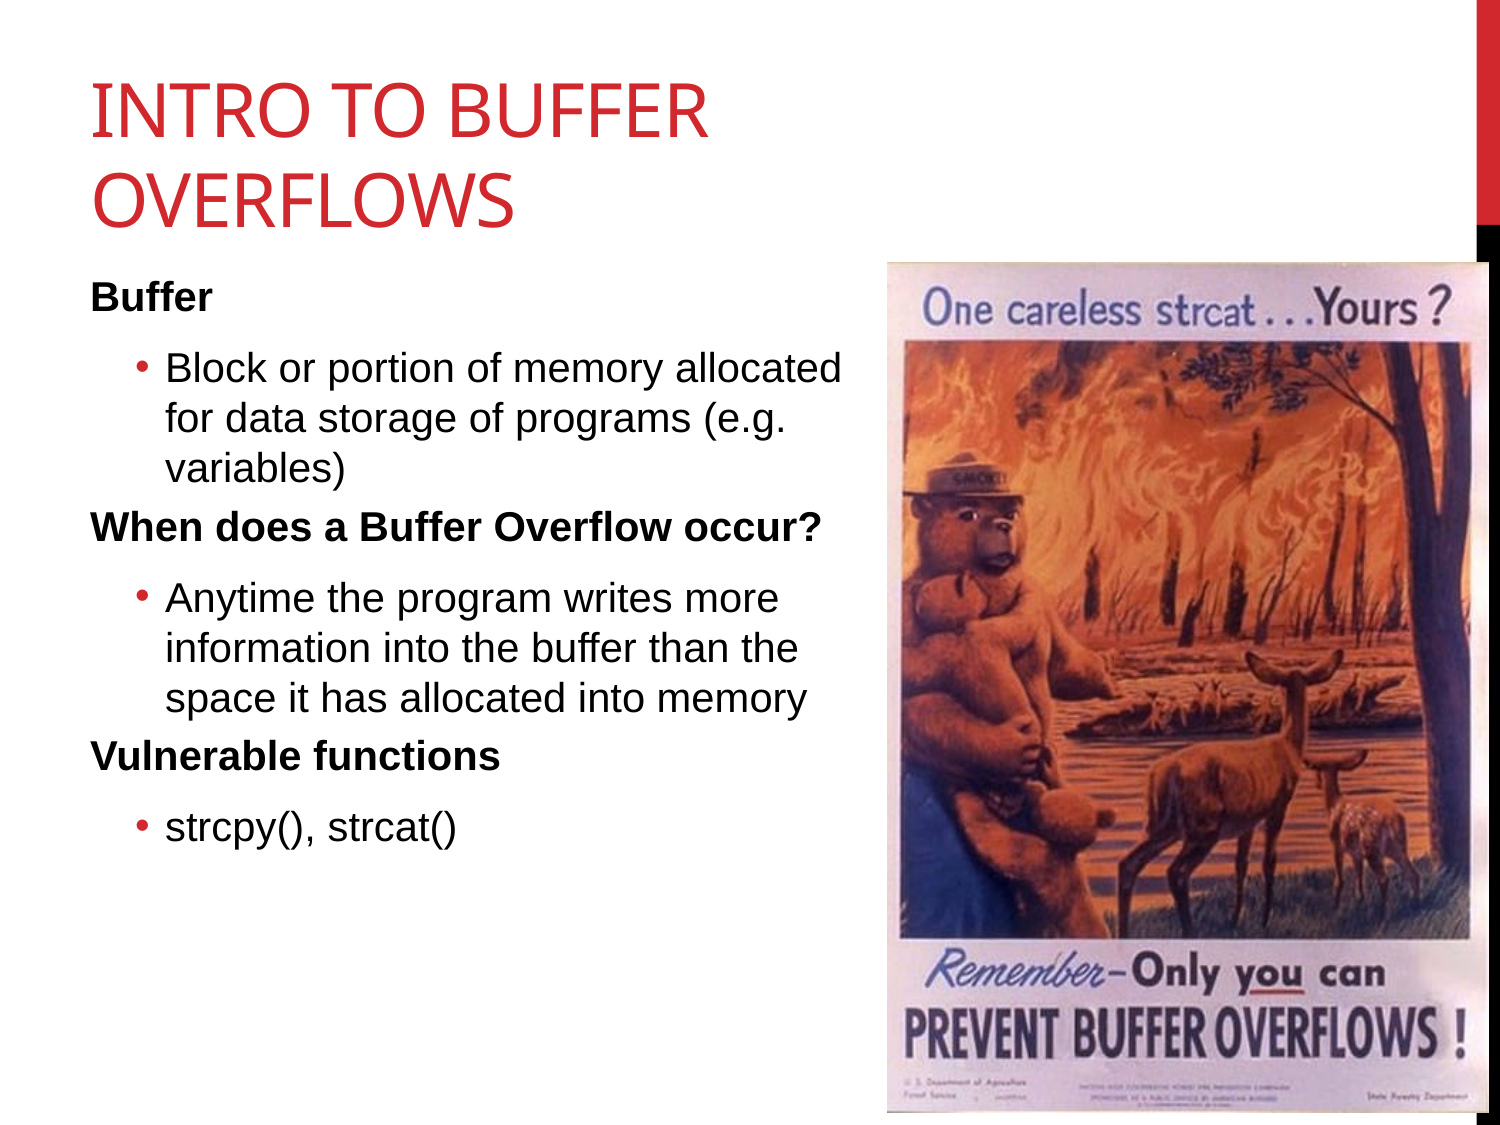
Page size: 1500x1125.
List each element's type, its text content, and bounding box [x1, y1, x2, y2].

list Buffer Block or portion of memory allocated for data storage of programs (e.g. variables) When does a Buffer Overflow occur? Anytime the program writes more information into the buffer than the space it has allocated into memory Vulnerable functions strcpy(), strcat() [75, 262, 886, 1005]
title Intro To Buffer Overflows [75, 25, 1025, 250]
picture [886, 261, 1489, 1113]
